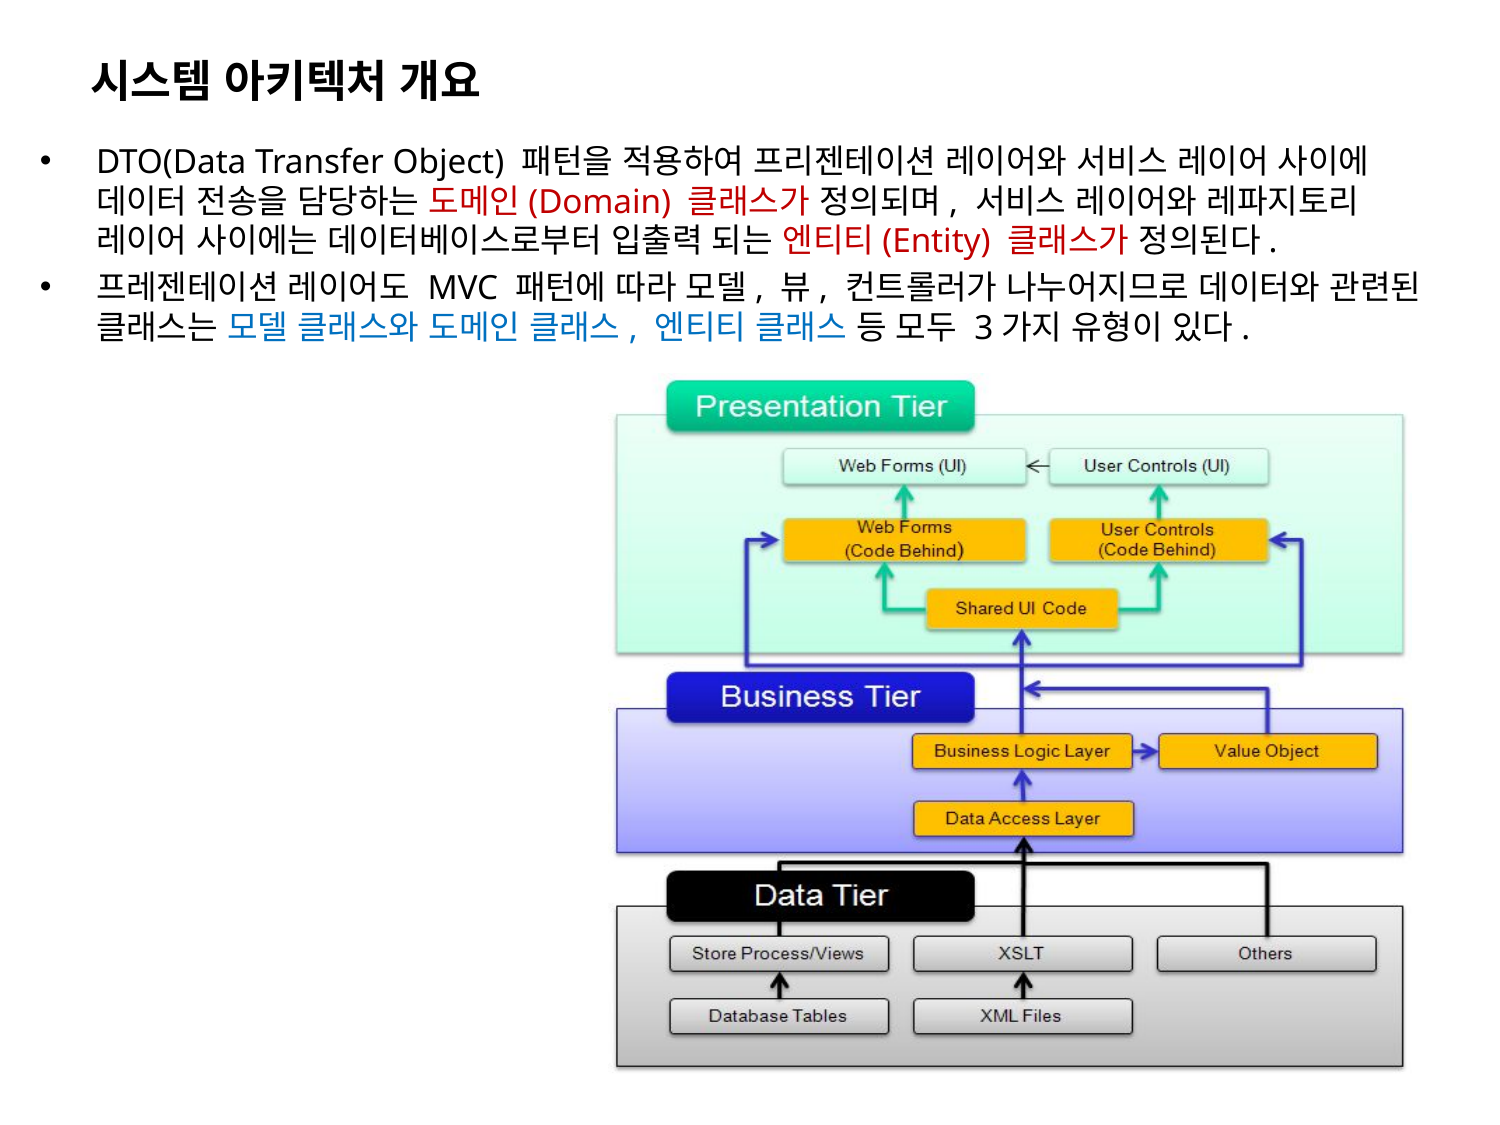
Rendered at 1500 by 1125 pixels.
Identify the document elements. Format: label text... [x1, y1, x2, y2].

picture [607, 373, 1412, 1077]
title 시스템 아키텍처 개요 [75, 45, 1425, 114]
list DTO(Data Transfer Object) 패턴을 적용하여 프리젠테이션 레이어와 서비스 레이어 사이에 데이터 전송을 담당하는 도메인(Domain) 클래스가 정의되며, 서비스 레이어와 레파지토리 레이어 사이에는 데이터베이스로부터 입출력 되는 엔티티(Entity) 클래스가 정의된다. 프레젠테이션 레이어도 MVC 패턴에 따라 모델, 뷰, 컨트롤러가 나누어지므로 데이터와 관련된 클래스는 모델 클래스와 도메인 클래스, 엔티티 클래스 등 모두 3가지 유형이 있다. [24, 132, 1459, 905]
